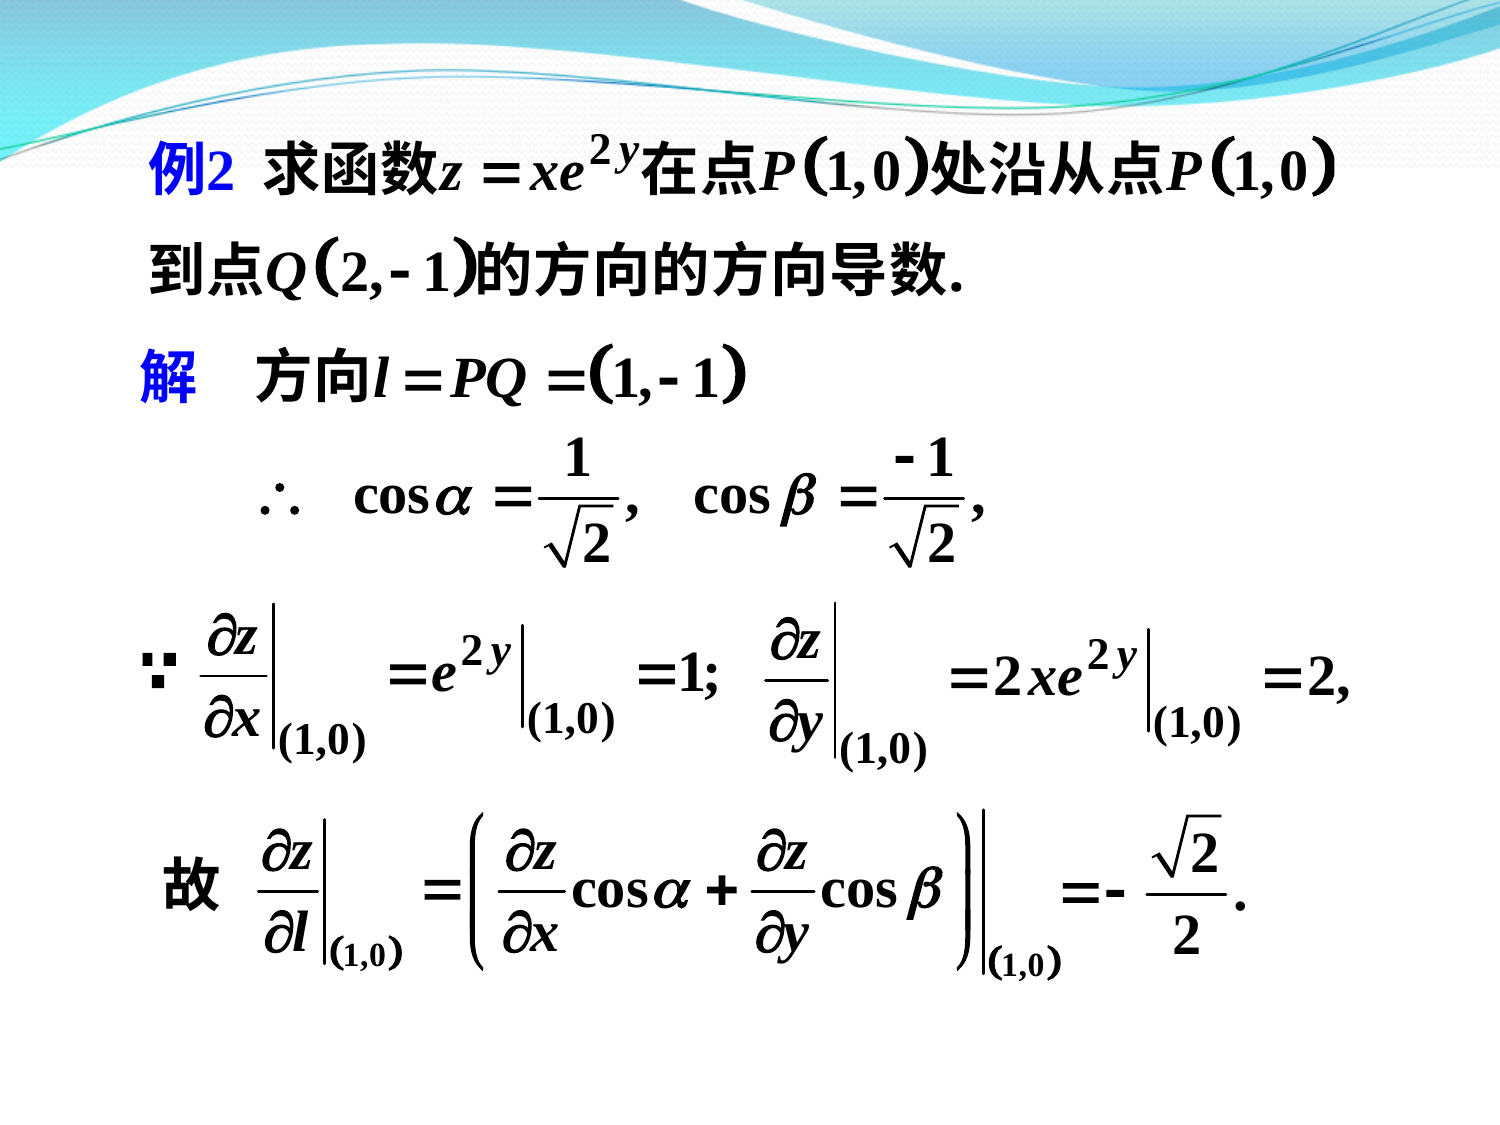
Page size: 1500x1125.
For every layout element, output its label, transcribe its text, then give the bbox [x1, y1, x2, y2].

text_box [253, 804, 1063, 995]
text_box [253, 332, 747, 424]
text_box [1053, 809, 1251, 961]
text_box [142, 597, 723, 769]
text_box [761, 597, 1354, 780]
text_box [161, 853, 227, 917]
text_box 解 [125, 333, 250, 418]
picture [0, 0, 1500, 171]
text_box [146, 122, 1335, 317]
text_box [260, 424, 988, 649]
